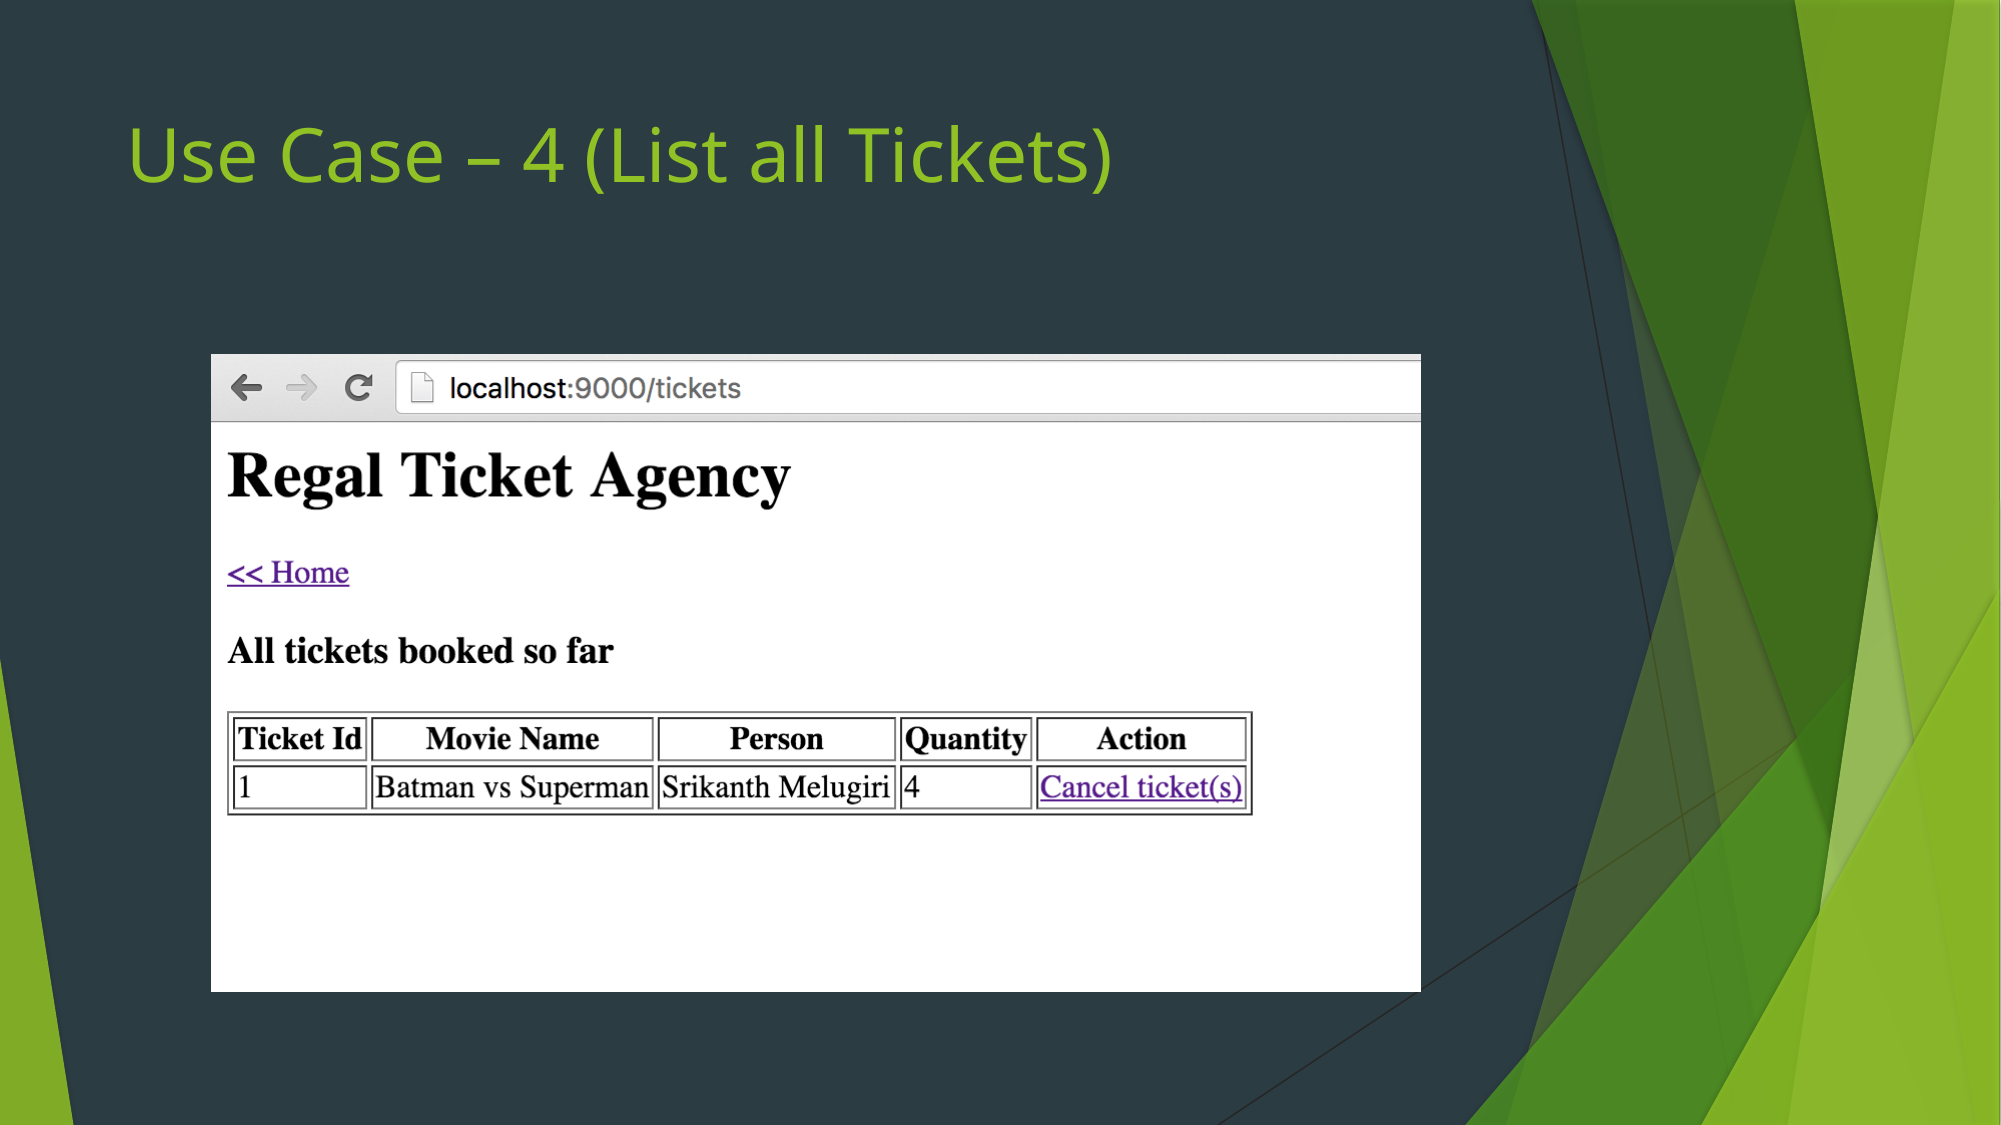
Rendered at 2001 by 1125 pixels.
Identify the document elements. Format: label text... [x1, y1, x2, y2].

title Use Case – 4 (List all Tickets) [111, 99, 1522, 317]
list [211, 353, 1422, 992]
